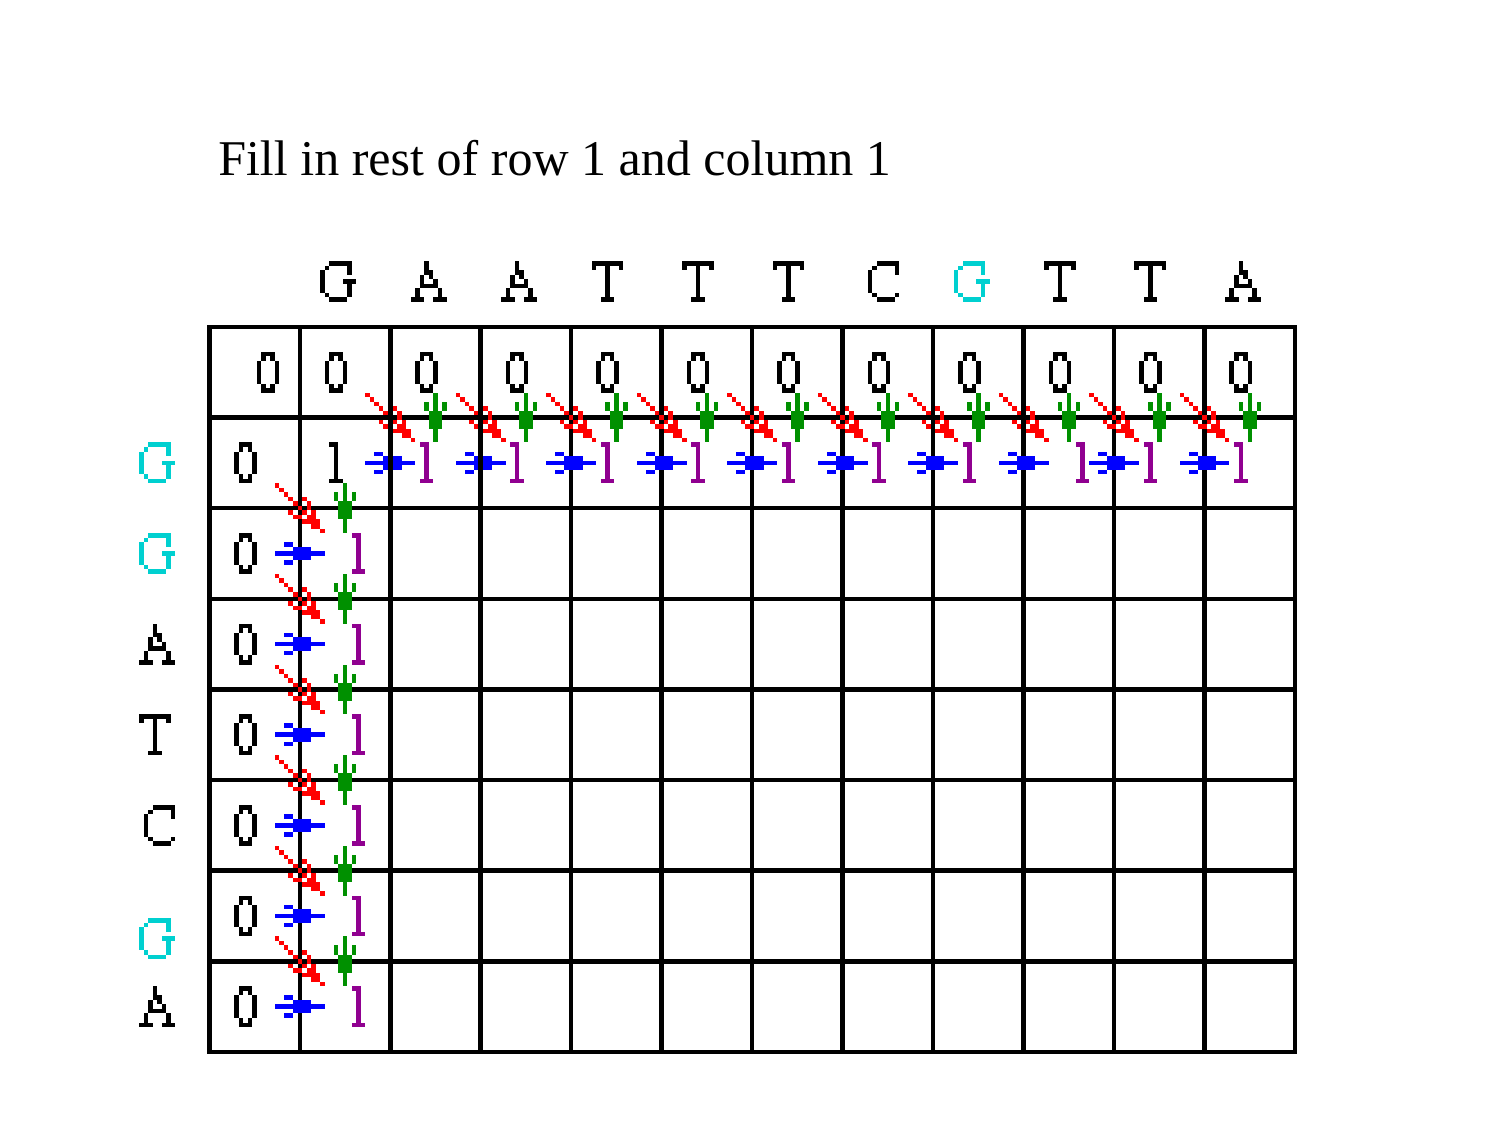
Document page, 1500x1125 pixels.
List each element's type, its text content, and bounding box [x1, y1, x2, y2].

text_box Fill in rest of row 1 and column 1 [203, 117, 1310, 193]
picture [107, 239, 1326, 1091]
